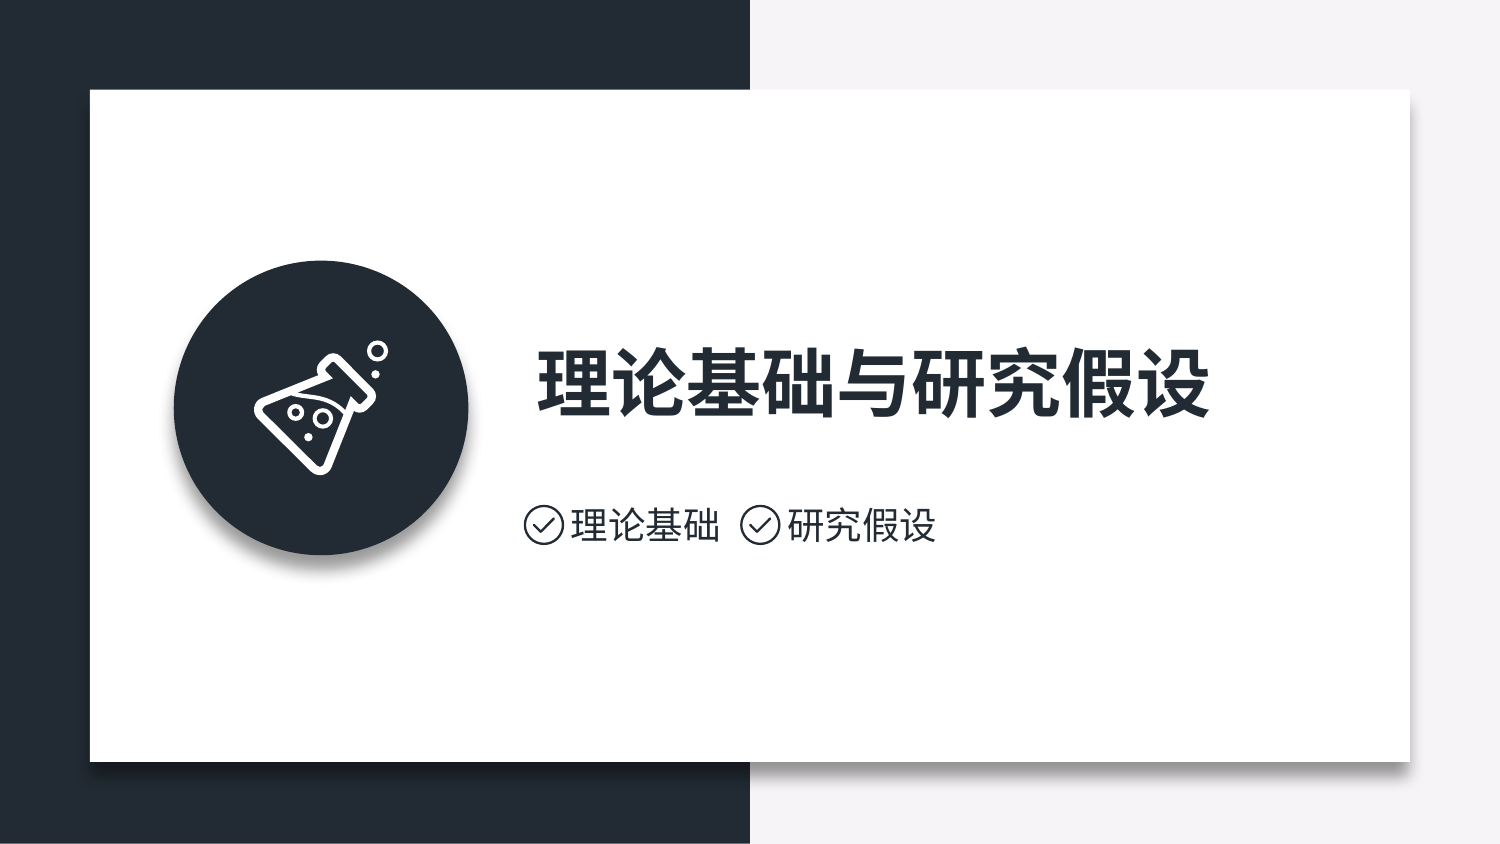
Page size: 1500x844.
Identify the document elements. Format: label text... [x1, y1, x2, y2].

text_box [172, 259, 470, 557]
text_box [253, 340, 389, 476]
text_box [89, 89, 1411, 763]
text_box 理论基础 [556, 494, 736, 555]
text_box 研究假设 [772, 494, 953, 555]
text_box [740, 504, 781, 546]
text_box 理论基础与研究假设 [521, 329, 1226, 435]
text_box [523, 504, 565, 546]
